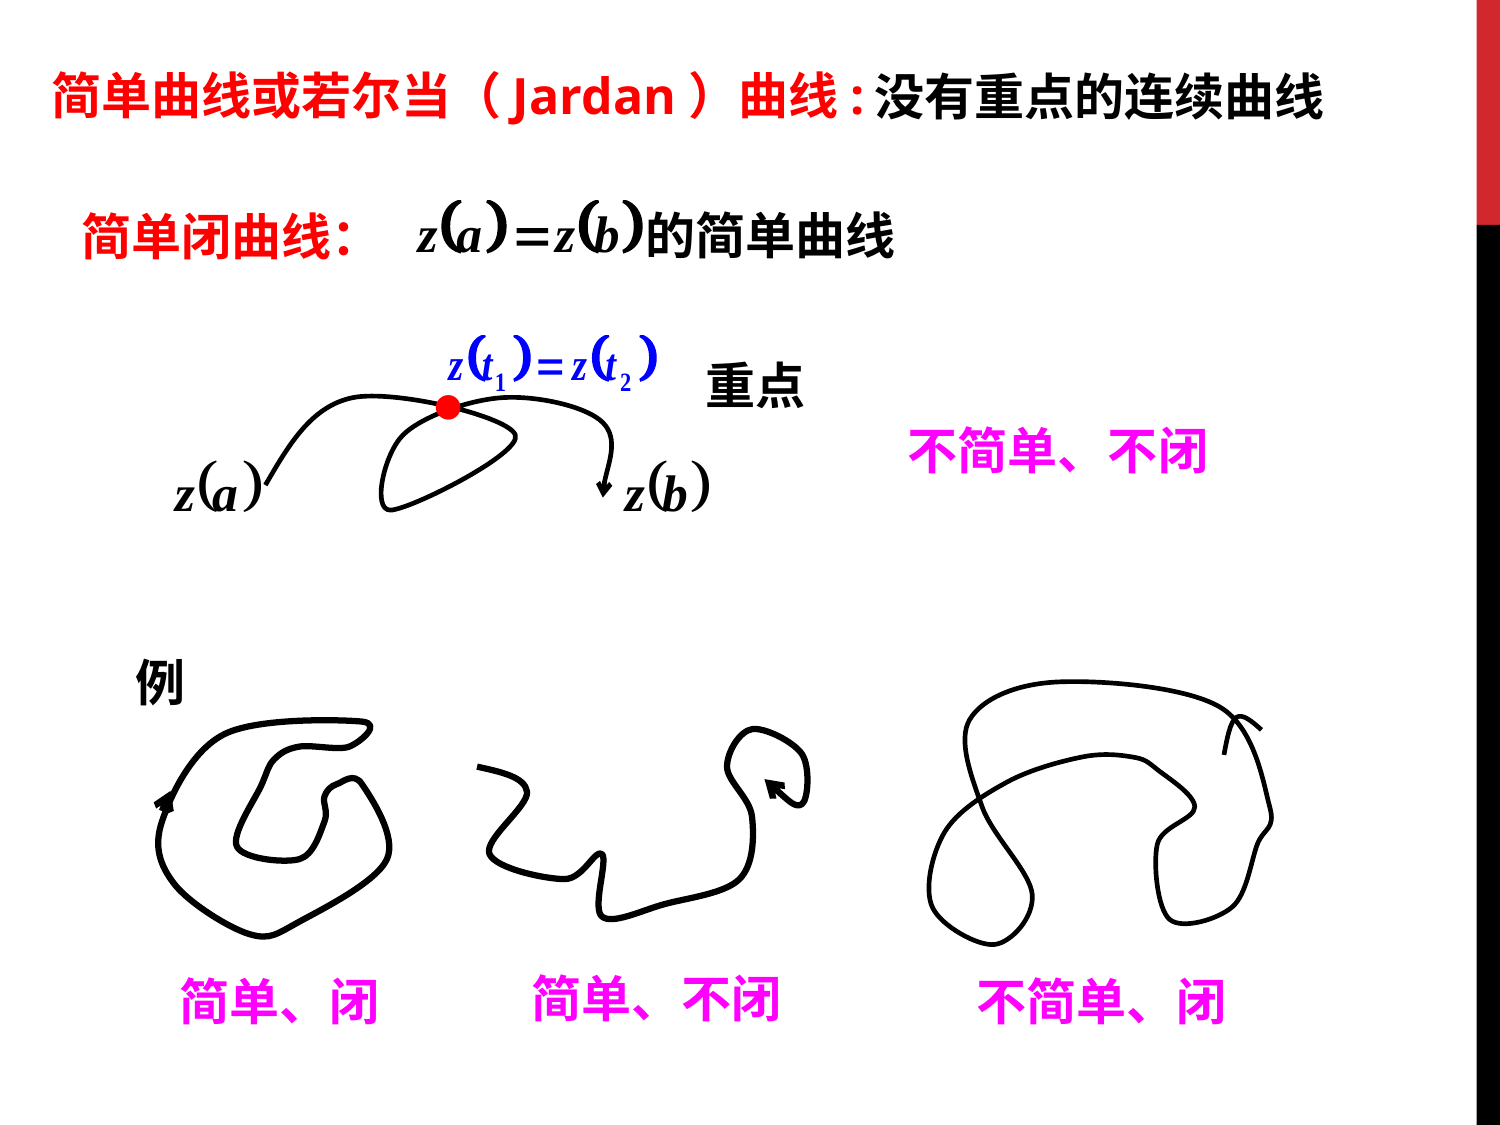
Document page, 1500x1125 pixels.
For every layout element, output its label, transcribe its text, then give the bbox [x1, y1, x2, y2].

text_box 简单、不闭 [517, 960, 797, 1036]
text_box [477, 728, 808, 920]
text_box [923, 679, 1277, 948]
text_box 简单、闭 [165, 963, 395, 1039]
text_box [153, 716, 398, 941]
text_box 简单闭曲线： [66, 198, 397, 274]
slide_number [1384, 1030, 1500, 1091]
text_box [407, 197, 912, 274]
text_box 例 [120, 643, 200, 719]
text_box 没有重点的连续曲线 [859, 57, 1340, 133]
text_box 不简单、不闭 [893, 412, 1223, 487]
text_box 不简单、闭 [961, 963, 1242, 1039]
text_box 简单曲线或若尔当（Jardan）曲线: [36, 57, 880, 132]
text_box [164, 334, 822, 534]
